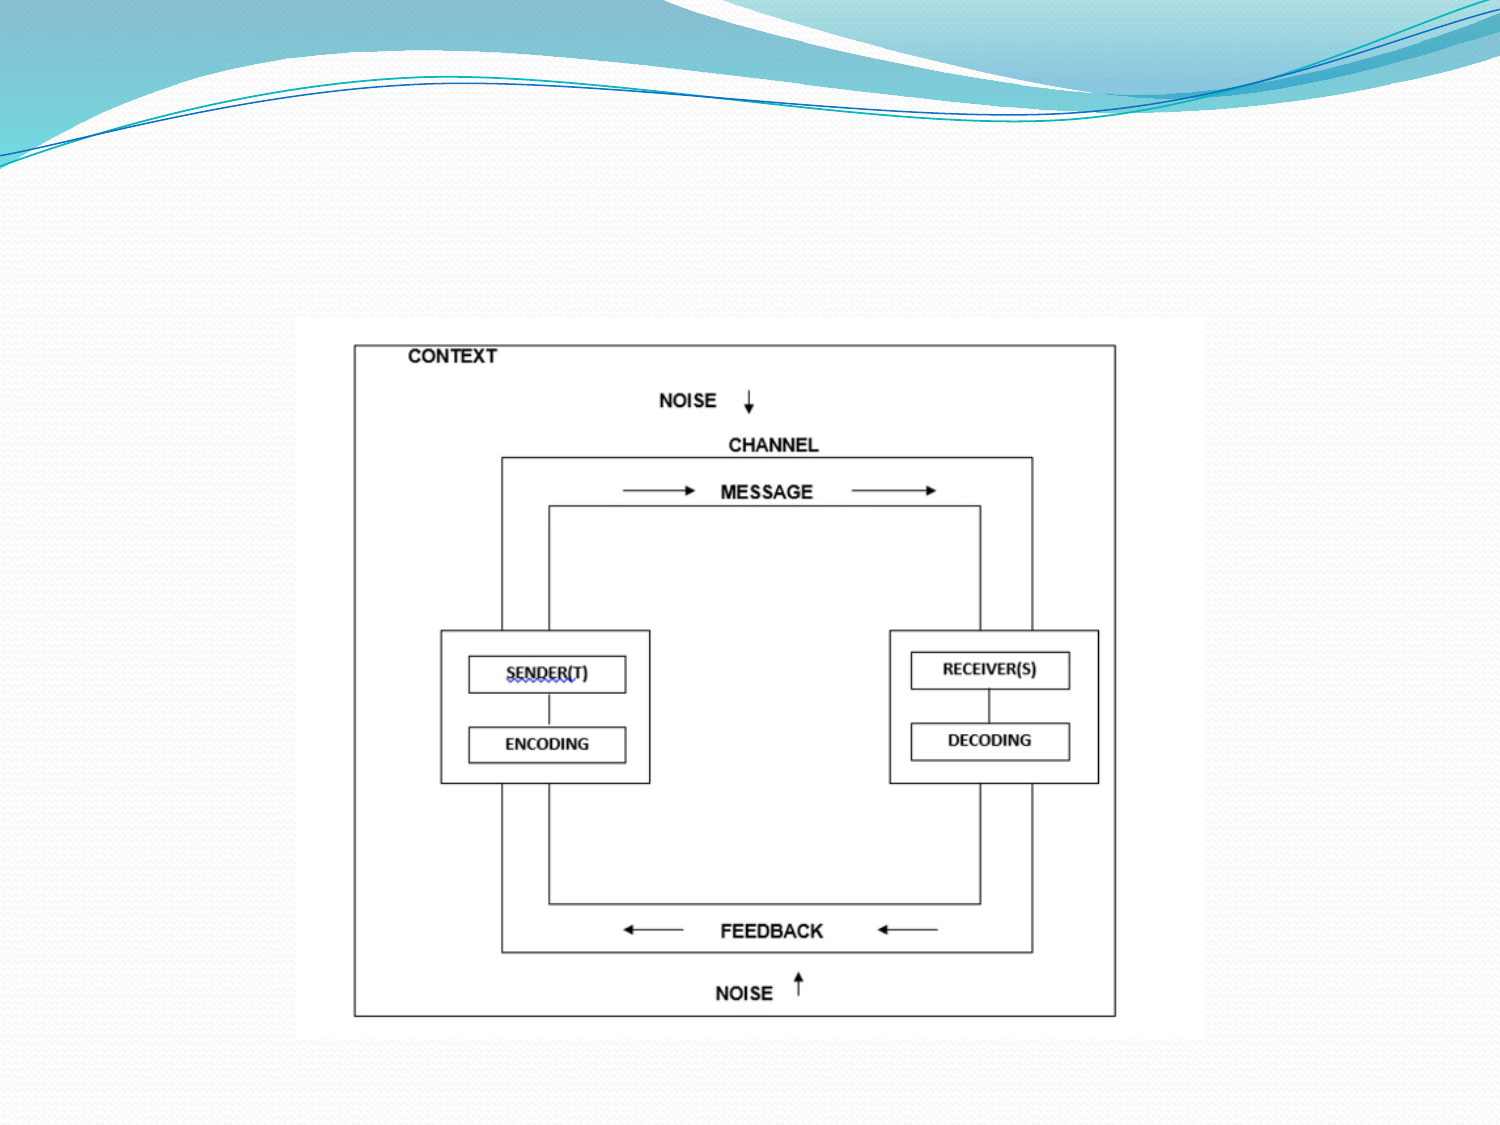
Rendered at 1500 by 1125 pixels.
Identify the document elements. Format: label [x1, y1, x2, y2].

list [296, 317, 1204, 1038]
